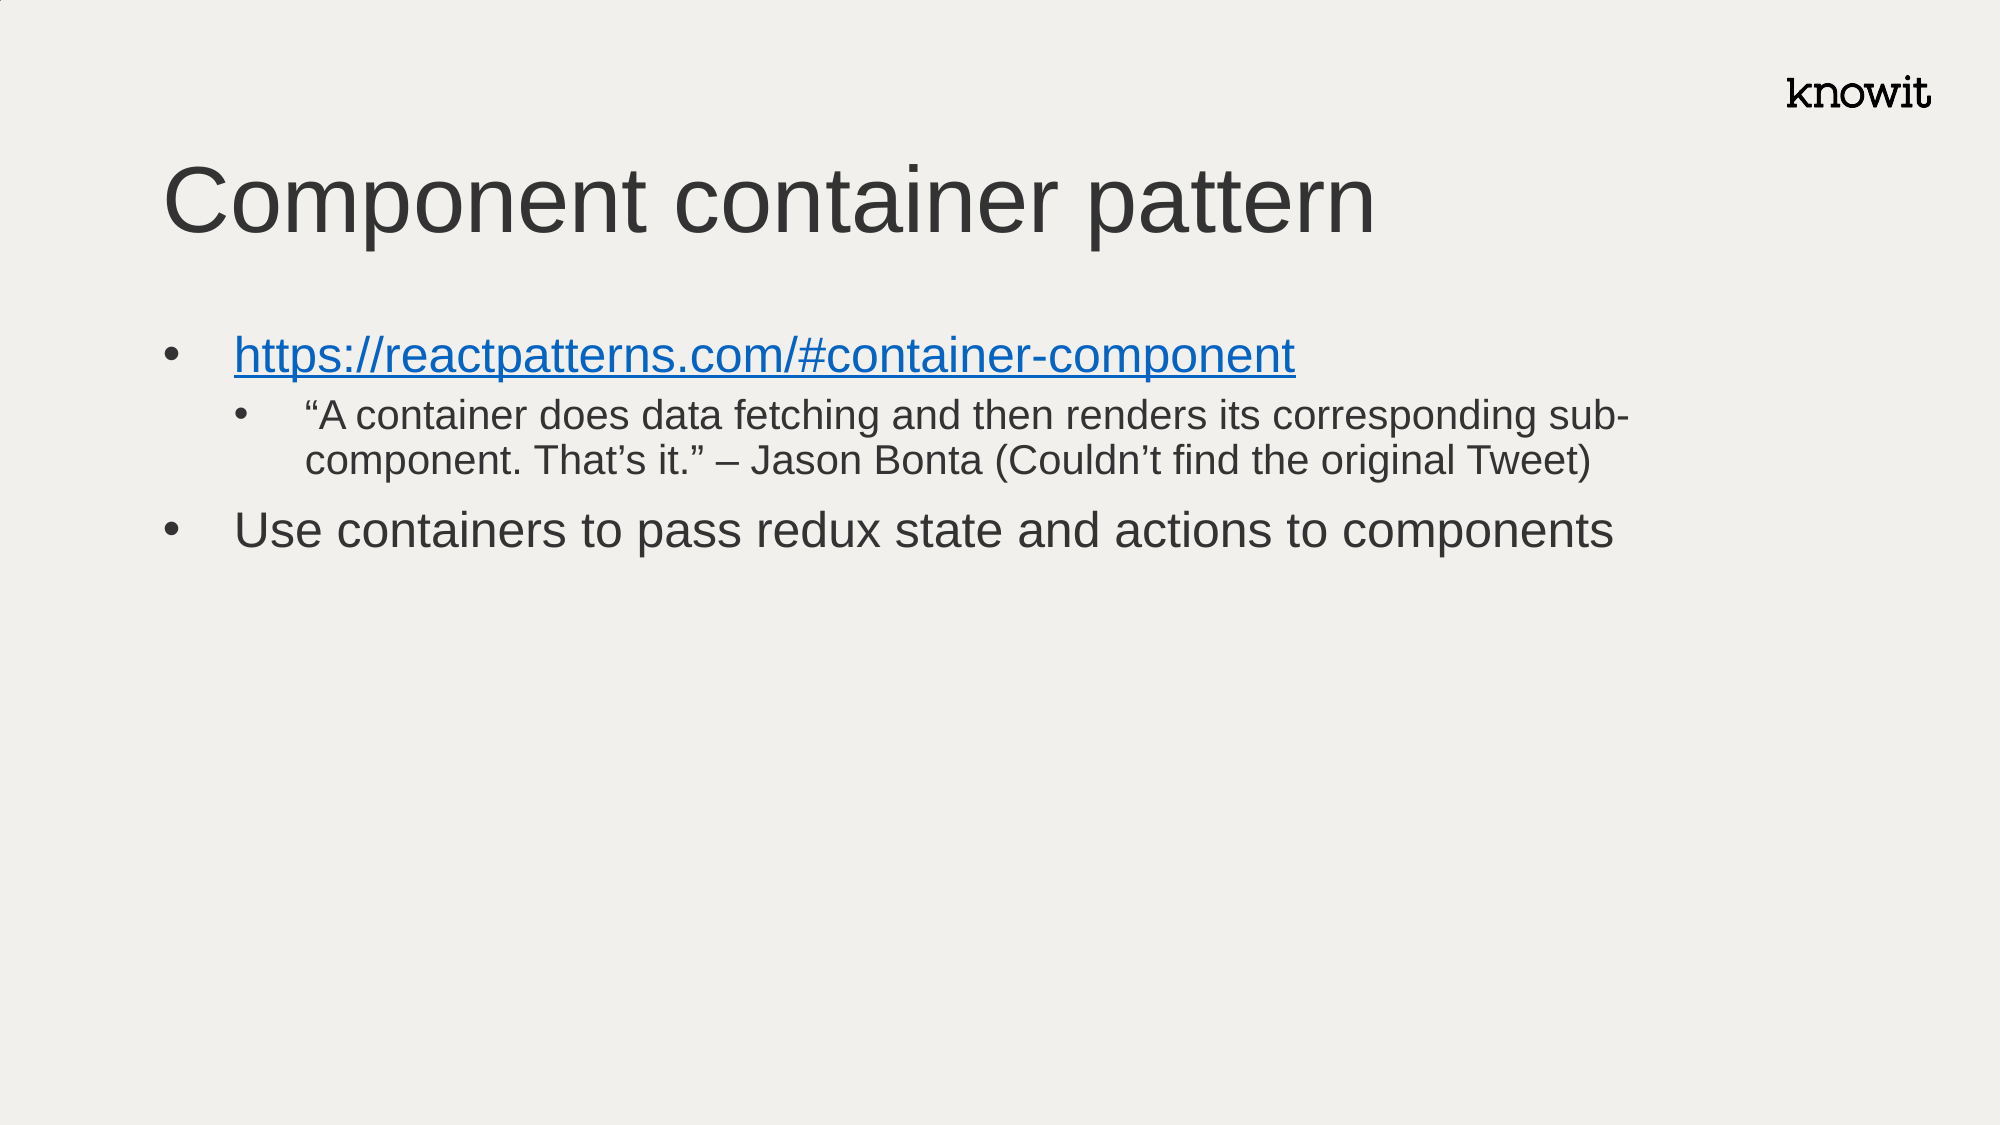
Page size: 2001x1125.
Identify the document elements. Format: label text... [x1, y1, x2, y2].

picture [1787, 75, 1931, 108]
title Component container pattern [162, 131, 1786, 297]
list https://reactpatterns.com/#container-component “A container does data fetching and then renders its corresponding sub-component. That’s it.” – Jason Bonta (Couldn’t find the original Tweet) Use containers to pass redux state and actions to components [162, 321, 1786, 1003]
